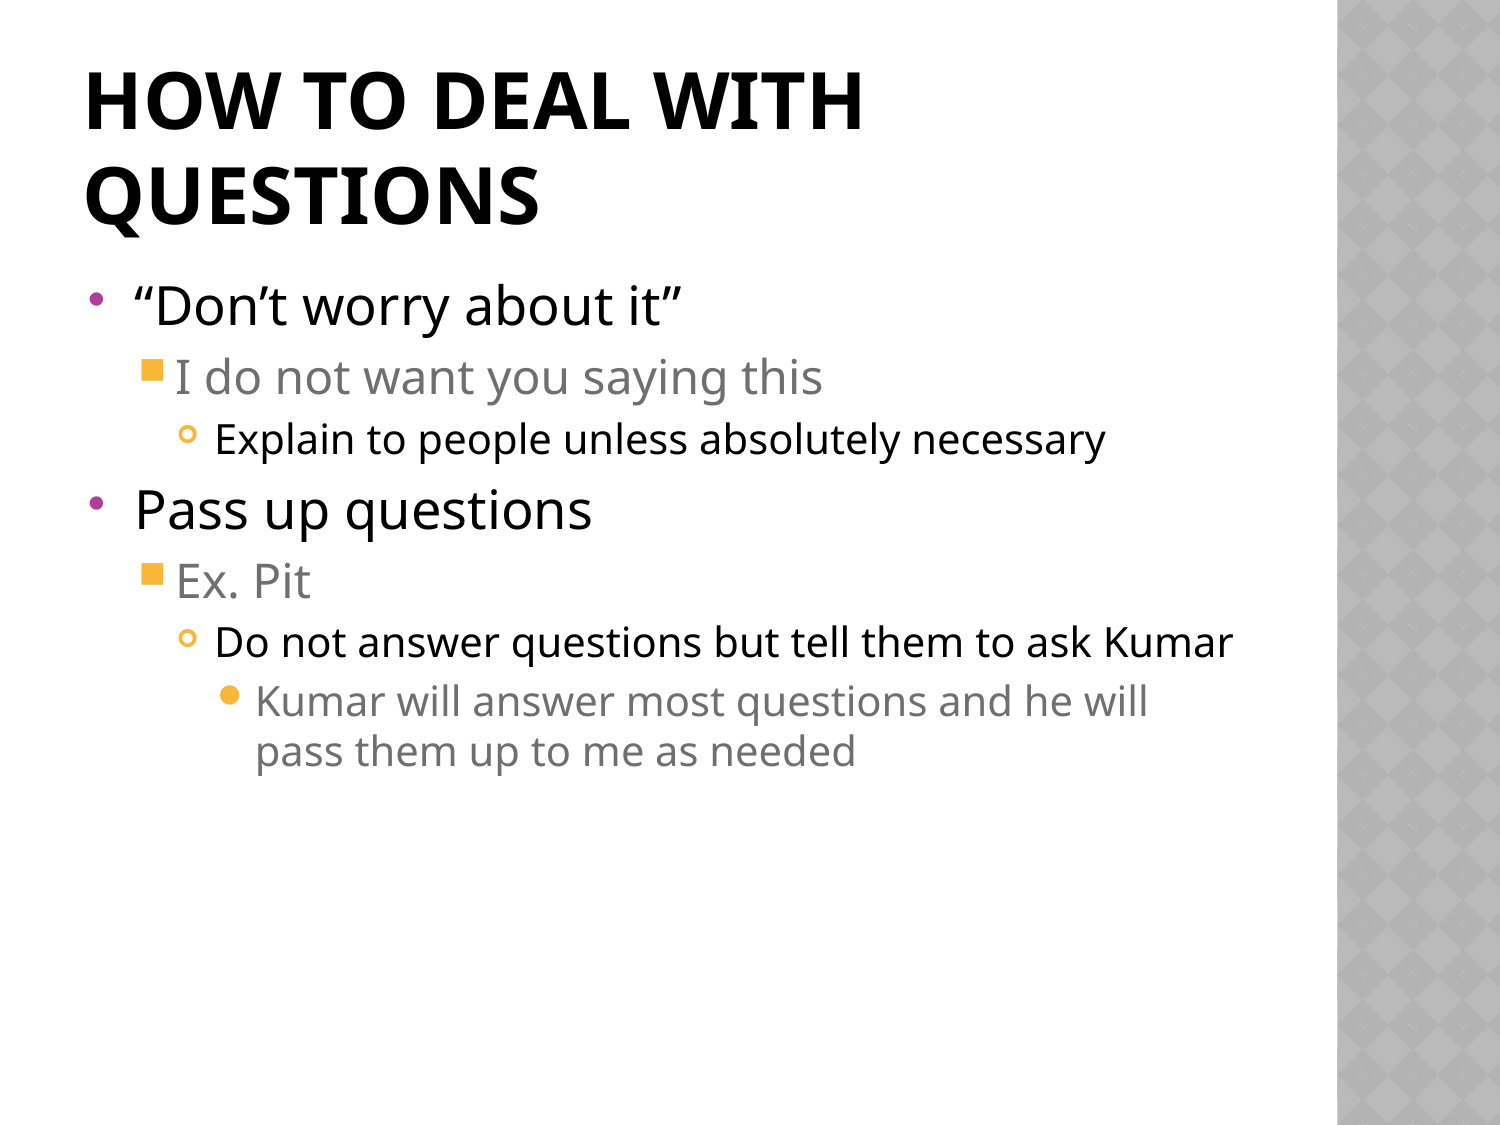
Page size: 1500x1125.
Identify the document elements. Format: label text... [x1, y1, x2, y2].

title How to deal with questions [75, 52, 1263, 240]
list “Don’t worry about it” I do not want you saying this Explain to people unless absolutely necessary Pass up questions Ex. Pit Do not answer questions but tell them to ask Kumar Kumar will answer most questions and he will pass them up to me as needed [75, 264, 1263, 1059]
